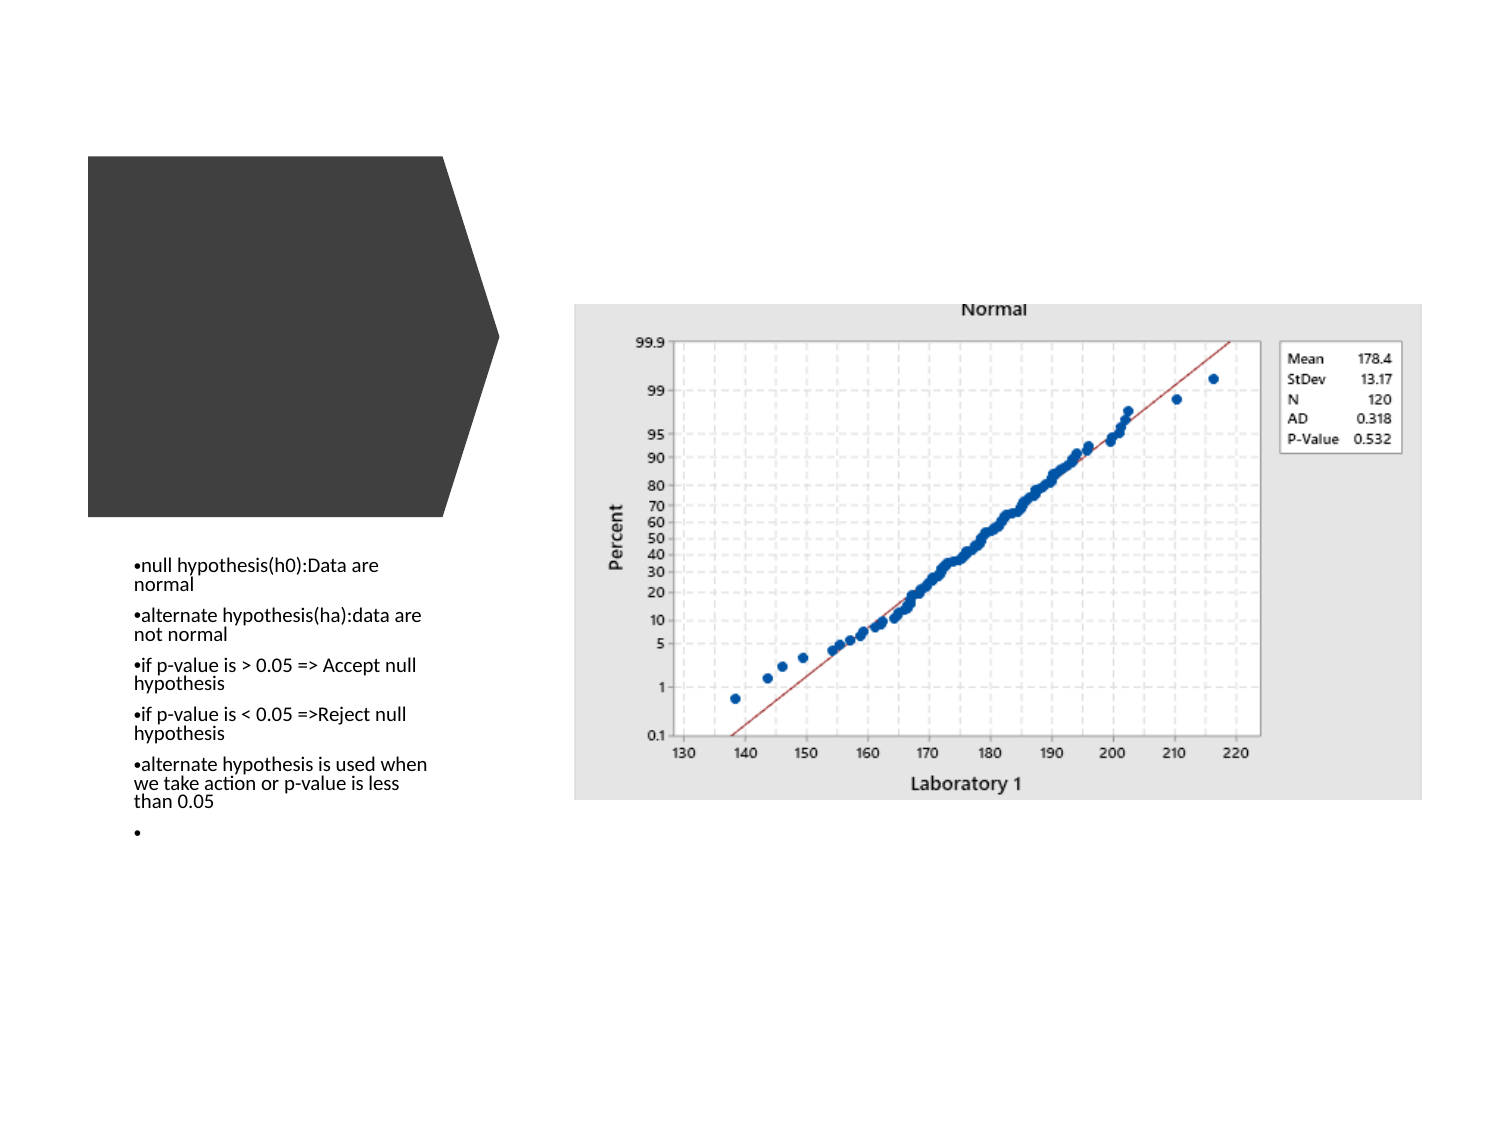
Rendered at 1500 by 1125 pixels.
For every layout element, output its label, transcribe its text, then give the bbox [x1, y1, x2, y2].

text_box null hypothesis(h0):Data are normal alternate hypothesis(ha):data are not normal if p-value is > 0.05 => Accept null hypothesis if p-value is < 0.05 =>Reject null hypothesis alternate hypothesis is used when we take action or p-value is less than 0.05 [118, 550, 448, 949]
picture [573, 304, 1424, 801]
text_box [86, 154, 502, 520]
